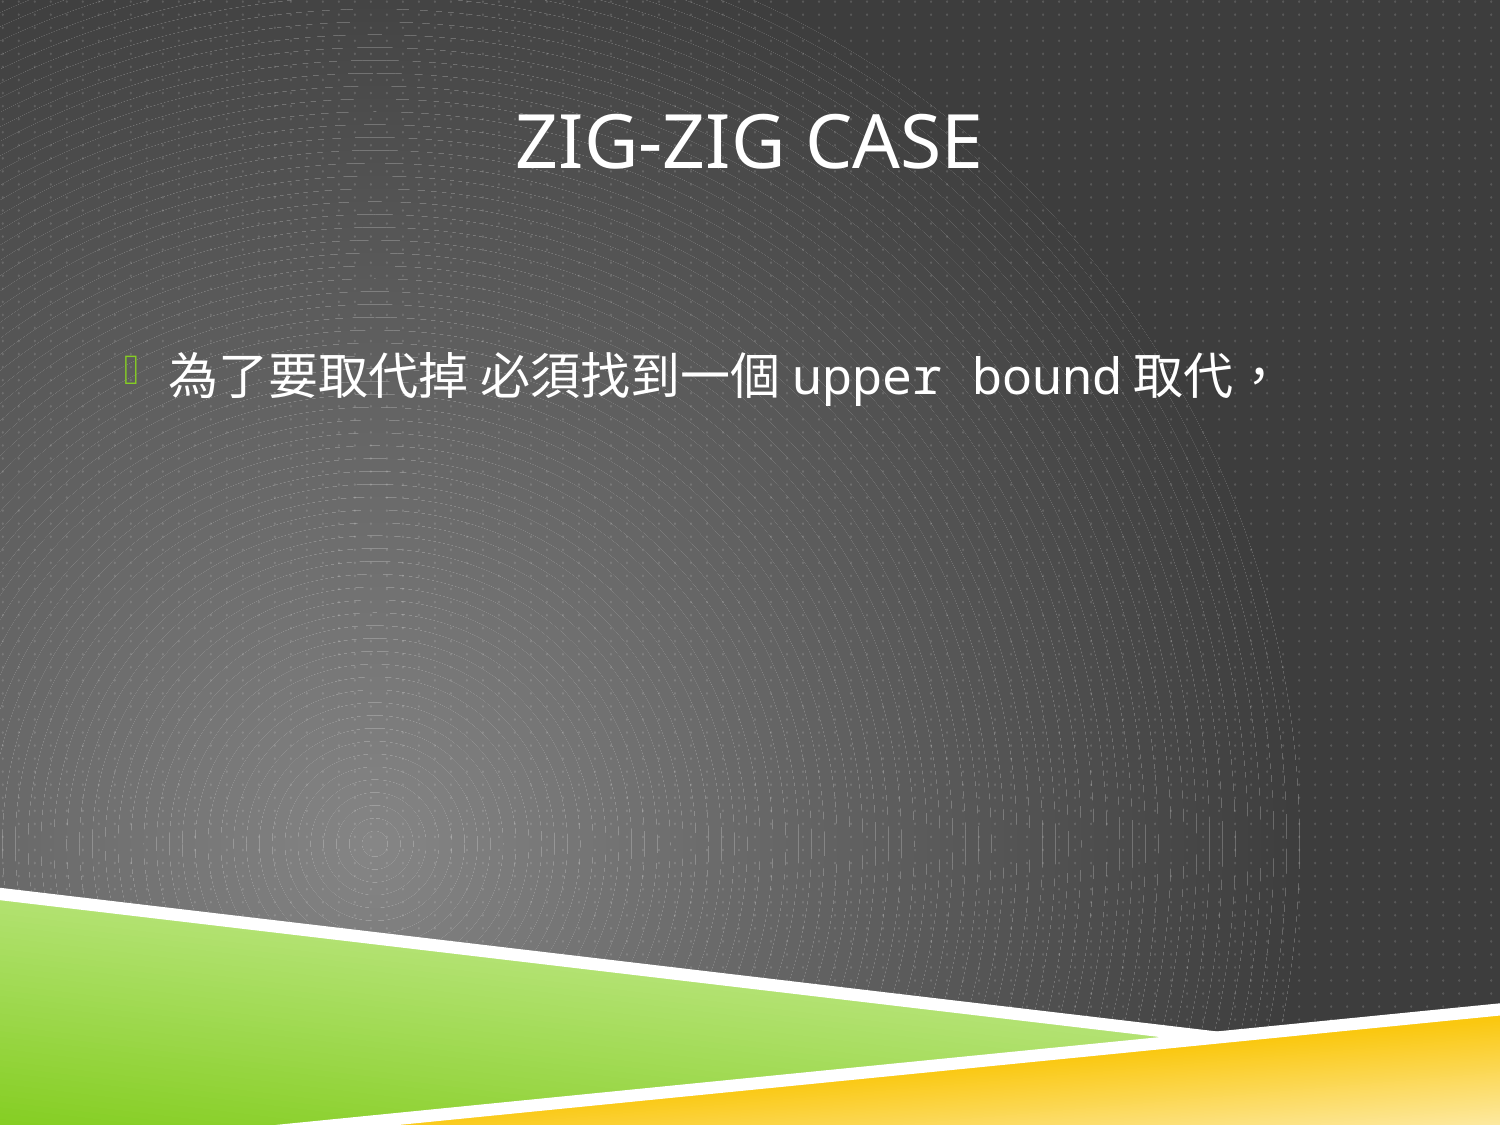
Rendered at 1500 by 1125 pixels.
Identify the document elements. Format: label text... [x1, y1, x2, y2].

title Zig-Zig Case [112, 45, 1388, 233]
